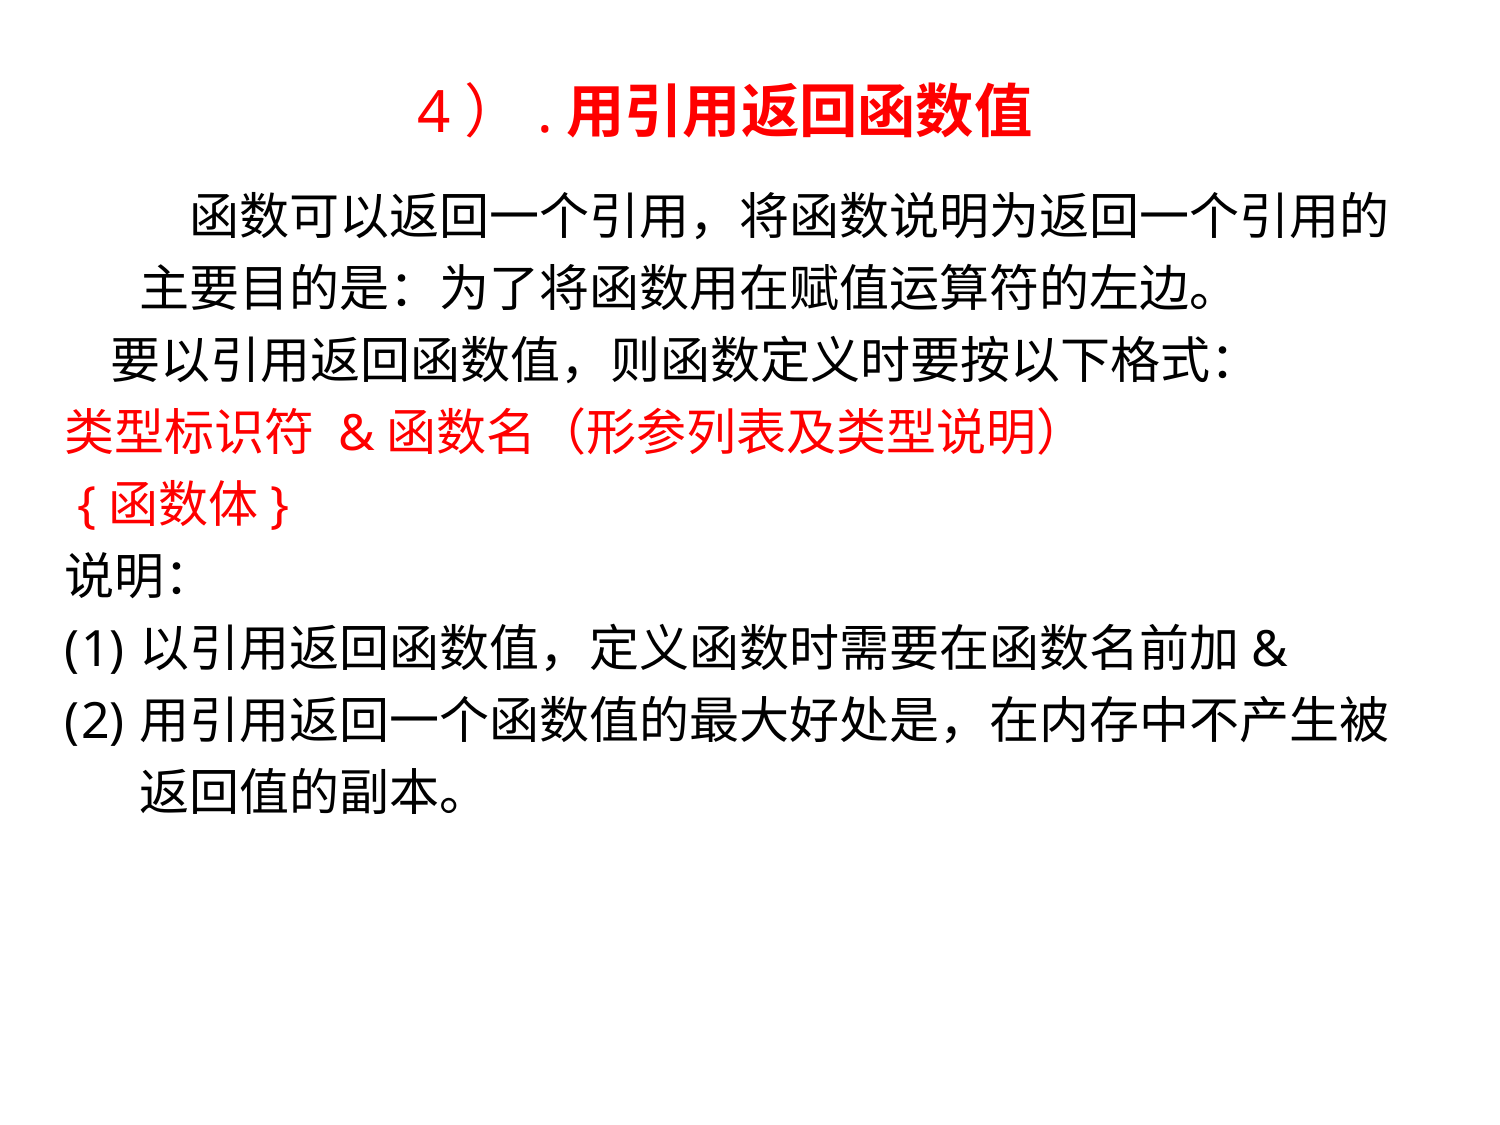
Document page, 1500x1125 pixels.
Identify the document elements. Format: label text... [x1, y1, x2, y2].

text_box 4）.用引用返回函数值 [252, 66, 1123, 152]
text_box 函数可以返回一个引用，将函数说明为返回一个引用的主要目的是：为了将函数用在赋值运算符的左边。 要以引用返回函数值，则函数定义时要按以下格式： 类型标识符 &函数名（形参列表及类型说明） {函数体} 说明： 以引用返回函数值，定义函数时需要在函数名前加& 用引用返回一个函数值的最大好处是，在内存中不产生被返回值的副本。 [64, 172, 1436, 1059]
